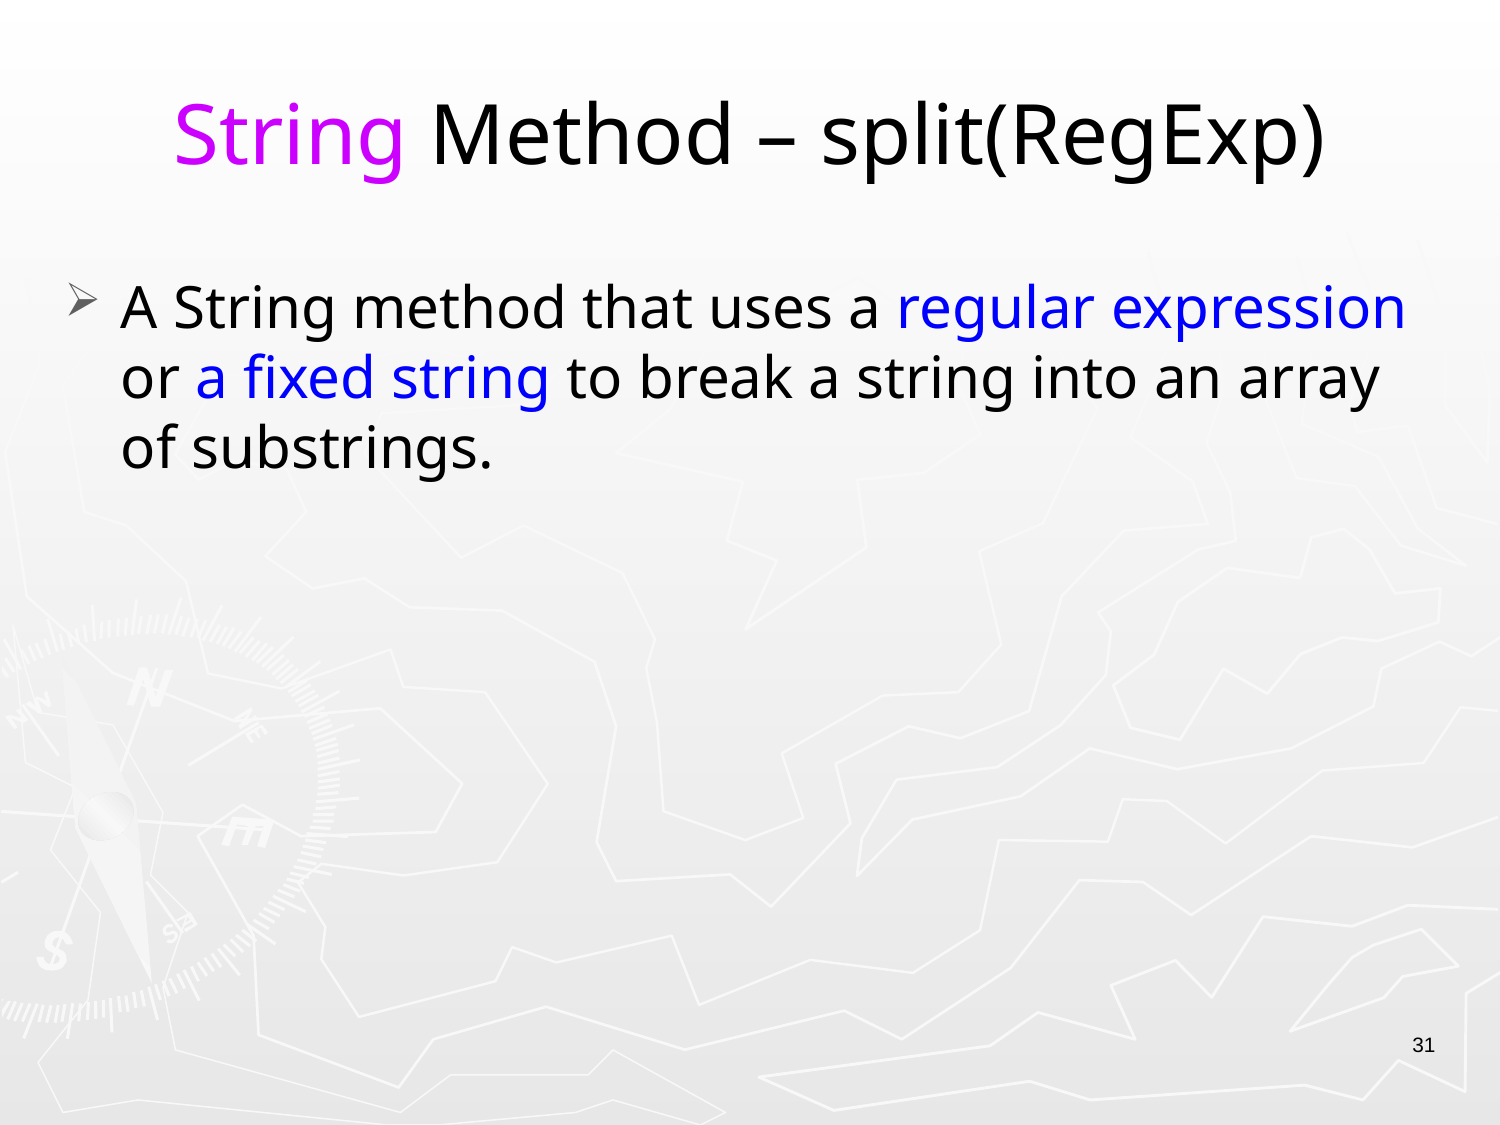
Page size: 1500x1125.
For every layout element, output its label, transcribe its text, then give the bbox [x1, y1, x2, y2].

list A String method that uses a regular expression or a fixed string to break a string into an array of substrings. [49, 262, 1451, 1001]
title String Method – split(RegExp) [49, 37, 1451, 225]
slide_number 31 [1074, 1024, 1451, 1103]
